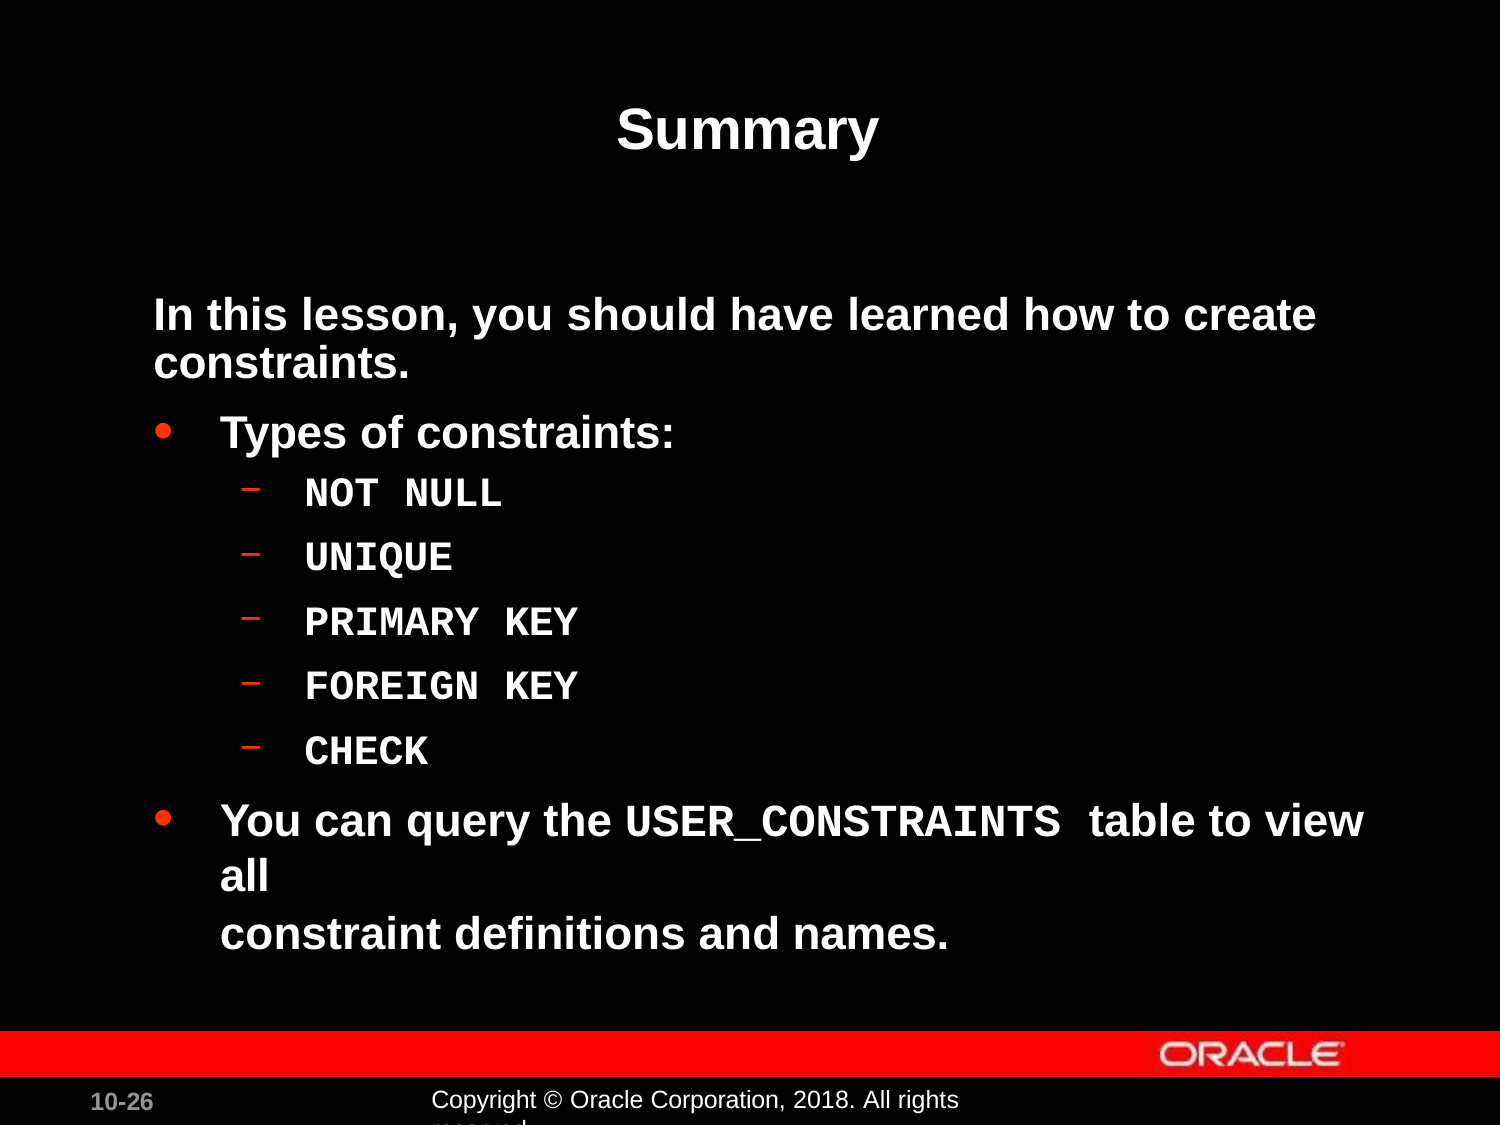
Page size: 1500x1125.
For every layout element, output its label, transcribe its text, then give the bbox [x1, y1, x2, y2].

slide_number 10-26 [88, 1085, 164, 1125]
text_box In this lesson, you should have learned how to create constraints. Types of constraints: NOT NULL UNIQUE PRIMARY KEY FOREIGN KEY CHECK You can query the USER_CONSTRAINTS table to view all constraint definitions and names. [151, 289, 1424, 959]
footer Copyright © Oracle Corporation, 2018. All rights reserved. [429, 1085, 1067, 1125]
title Summary [149, 39, 1341, 279]
picture [0, 1031, 1500, 1077]
